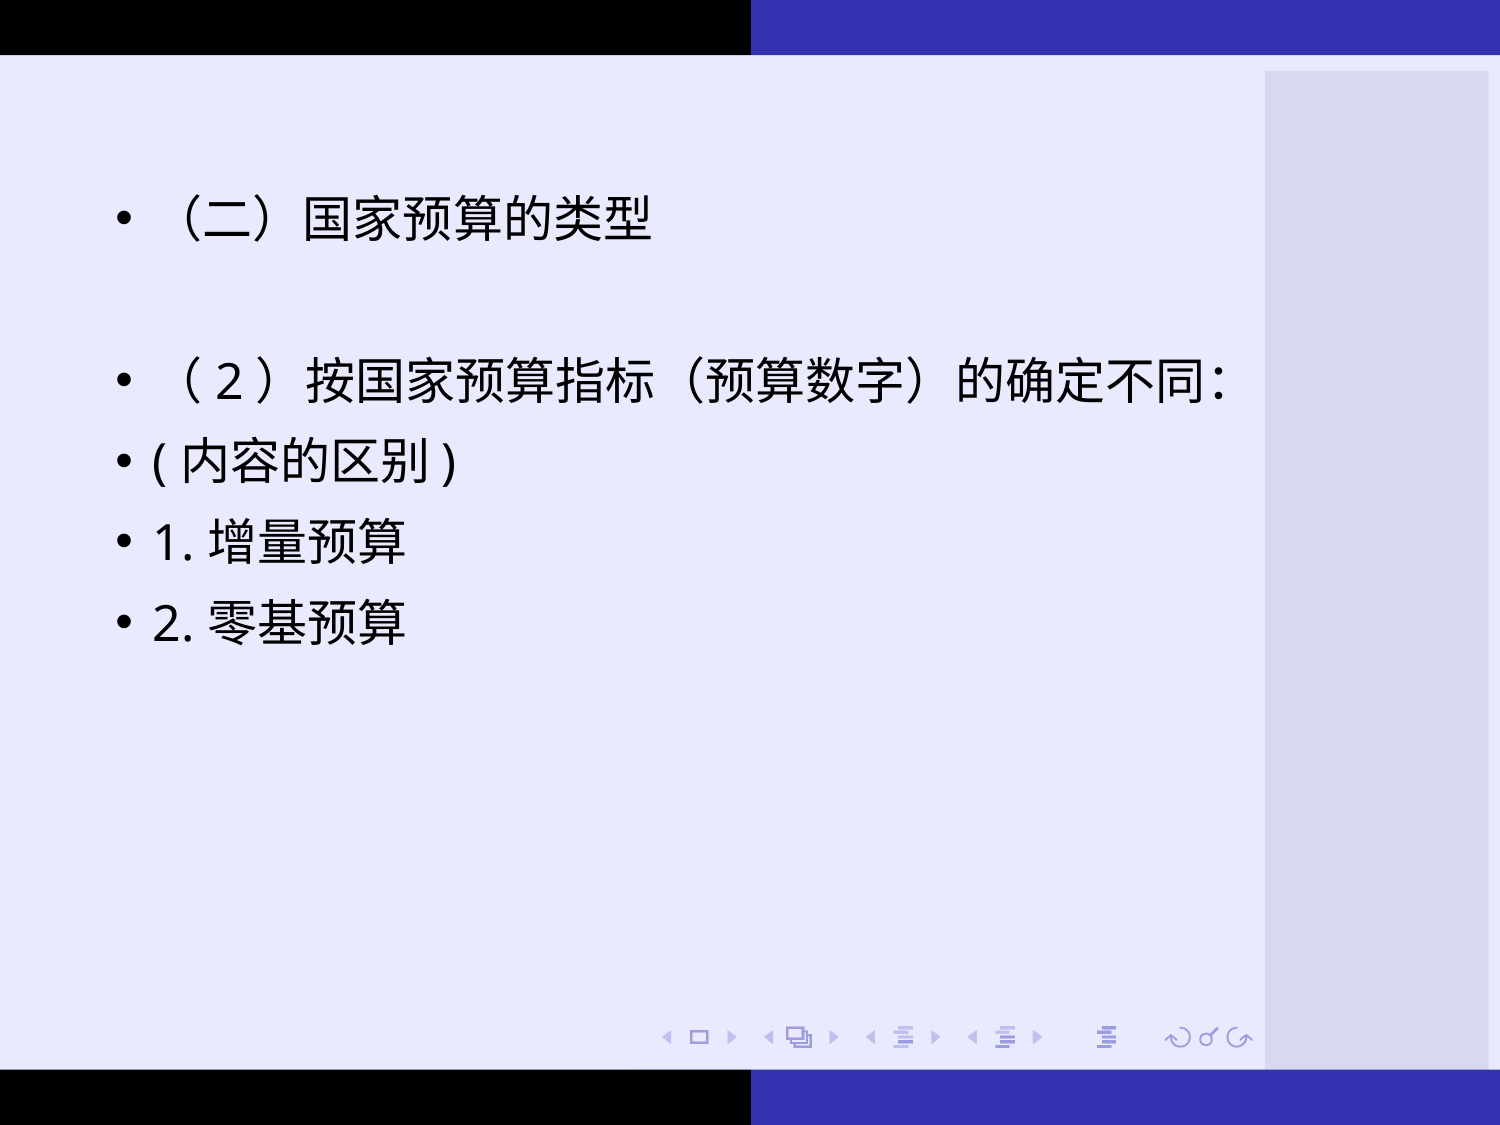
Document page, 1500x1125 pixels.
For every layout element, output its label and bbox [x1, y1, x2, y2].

text_box [0, 0, 1500, 1125]
